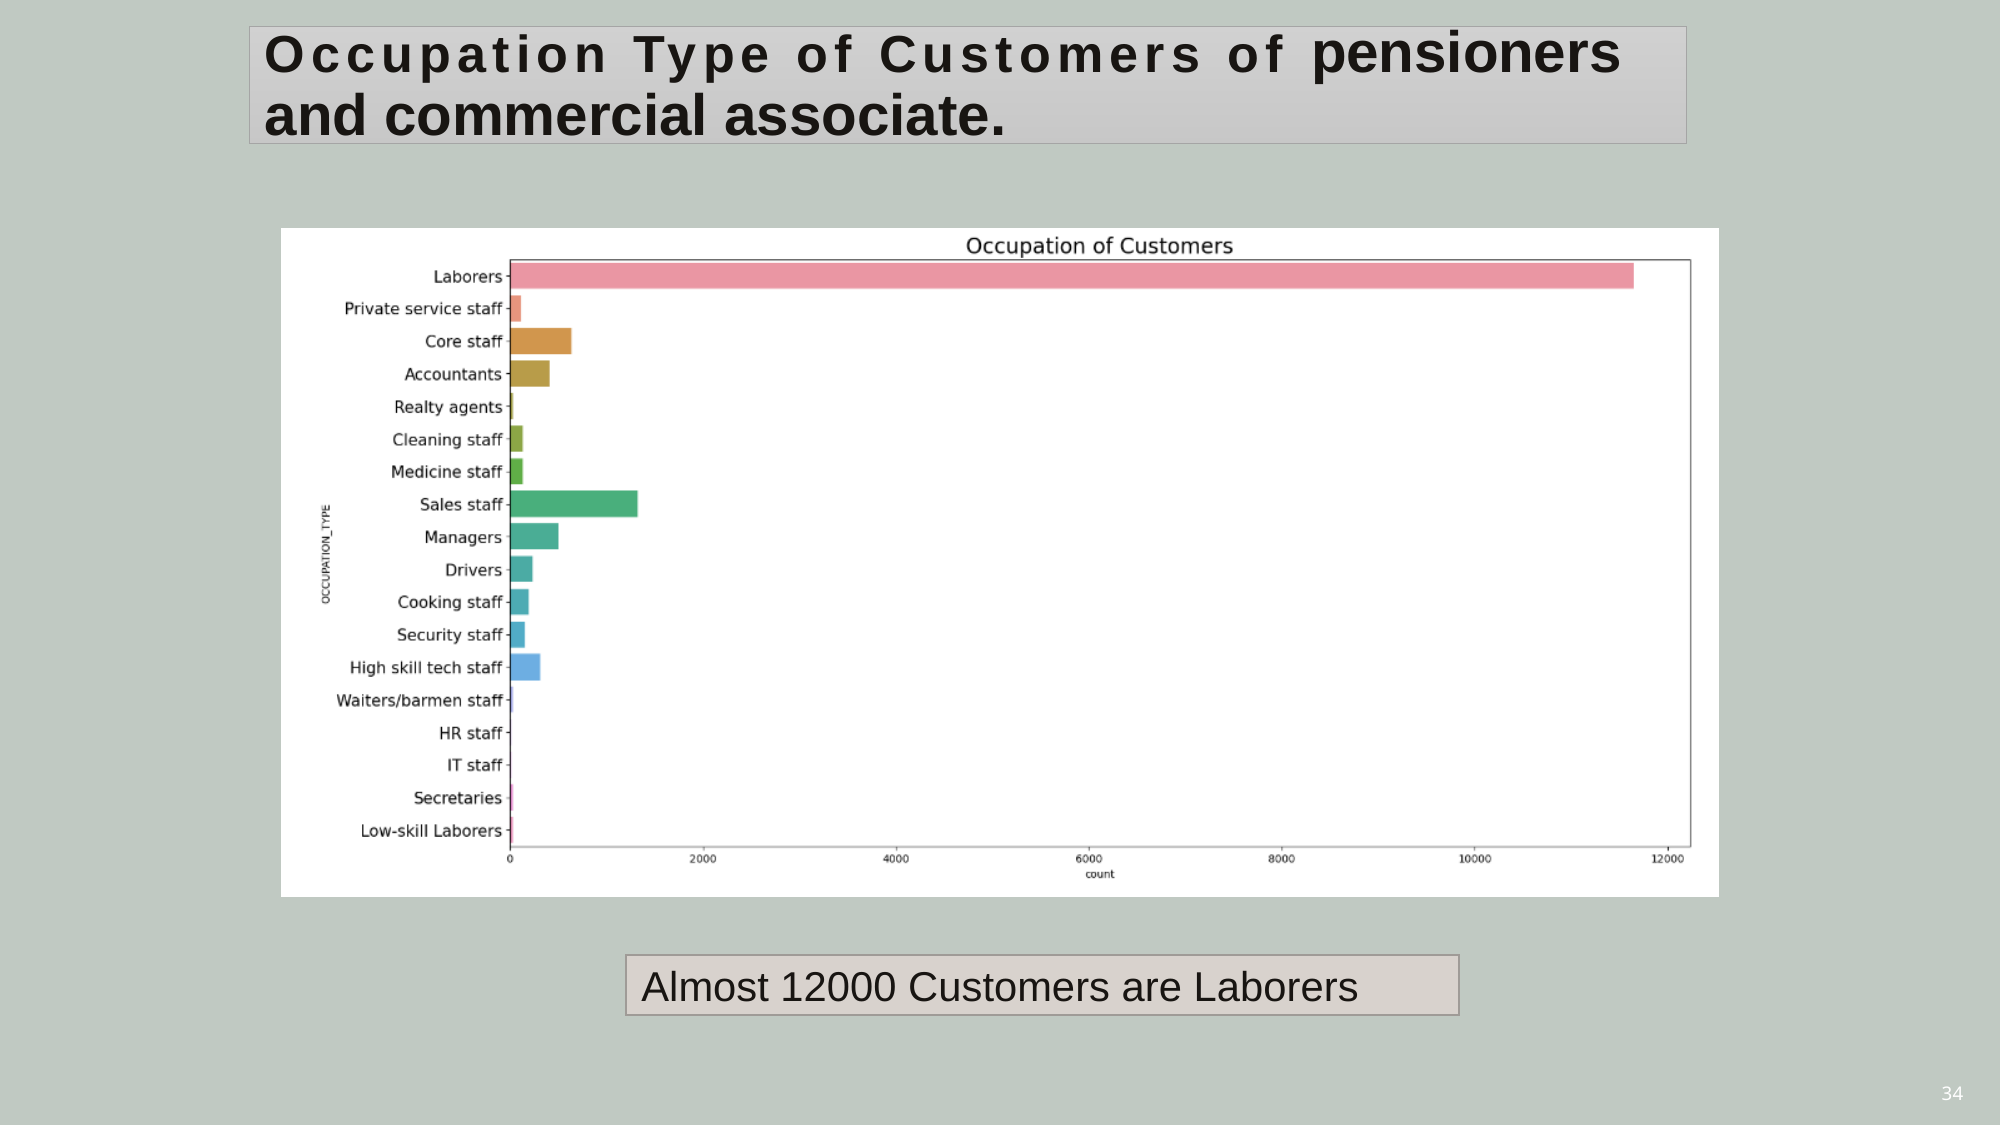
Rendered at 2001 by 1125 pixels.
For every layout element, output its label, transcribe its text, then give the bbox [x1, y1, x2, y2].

title Occupation Type of Customers of pensioners and commercial associate. [249, 26, 1687, 144]
picture [281, 228, 1719, 897]
slide_number 34 [1528, 1064, 1979, 1124]
text_box Almost 12000 Customers are Laborers [625, 954, 1460, 1016]
